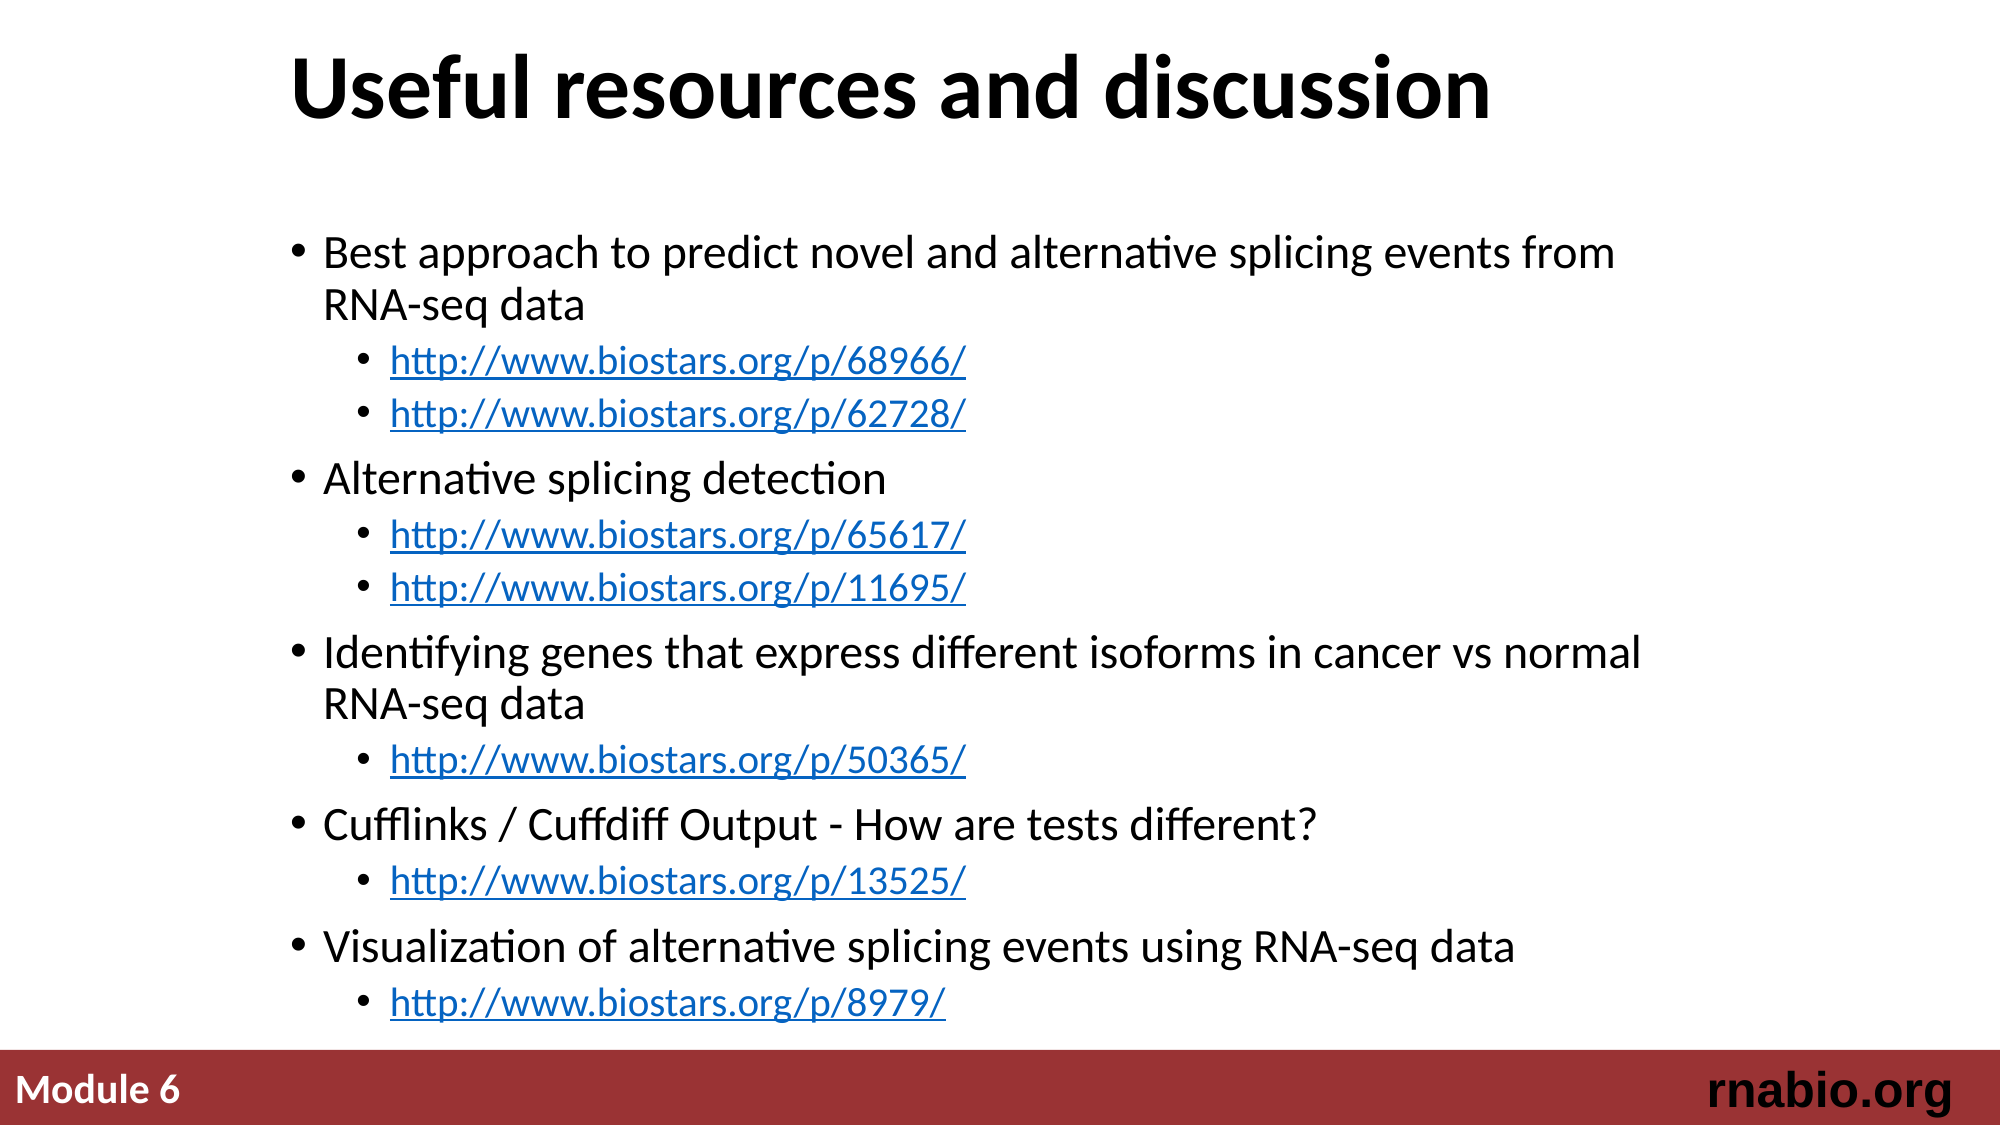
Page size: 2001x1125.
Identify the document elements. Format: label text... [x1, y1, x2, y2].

title Useful resources and discussion [275, 0, 1725, 184]
list Best approach to predict novel and alternative splicing events from RNA-seq data http://www.biostars.org/p/68966/ http://www.biostars.org/p/62728/ Alternative splicing detection http://www.biostars.org/p/65617/ http://www.biostars.org/p/11695/ Identifying genes that express different isoforms in cancer vs normal RNA-seq data http://www.biostars.org/p/50365/ Cufflinks / Cuffdiff Output - How are tests different? http://www.biostars.org/p/13525/ Visualization of alternative splicing events using RNA-seq data http://www.biostars.org/p/8979/ [275, 220, 1725, 1036]
